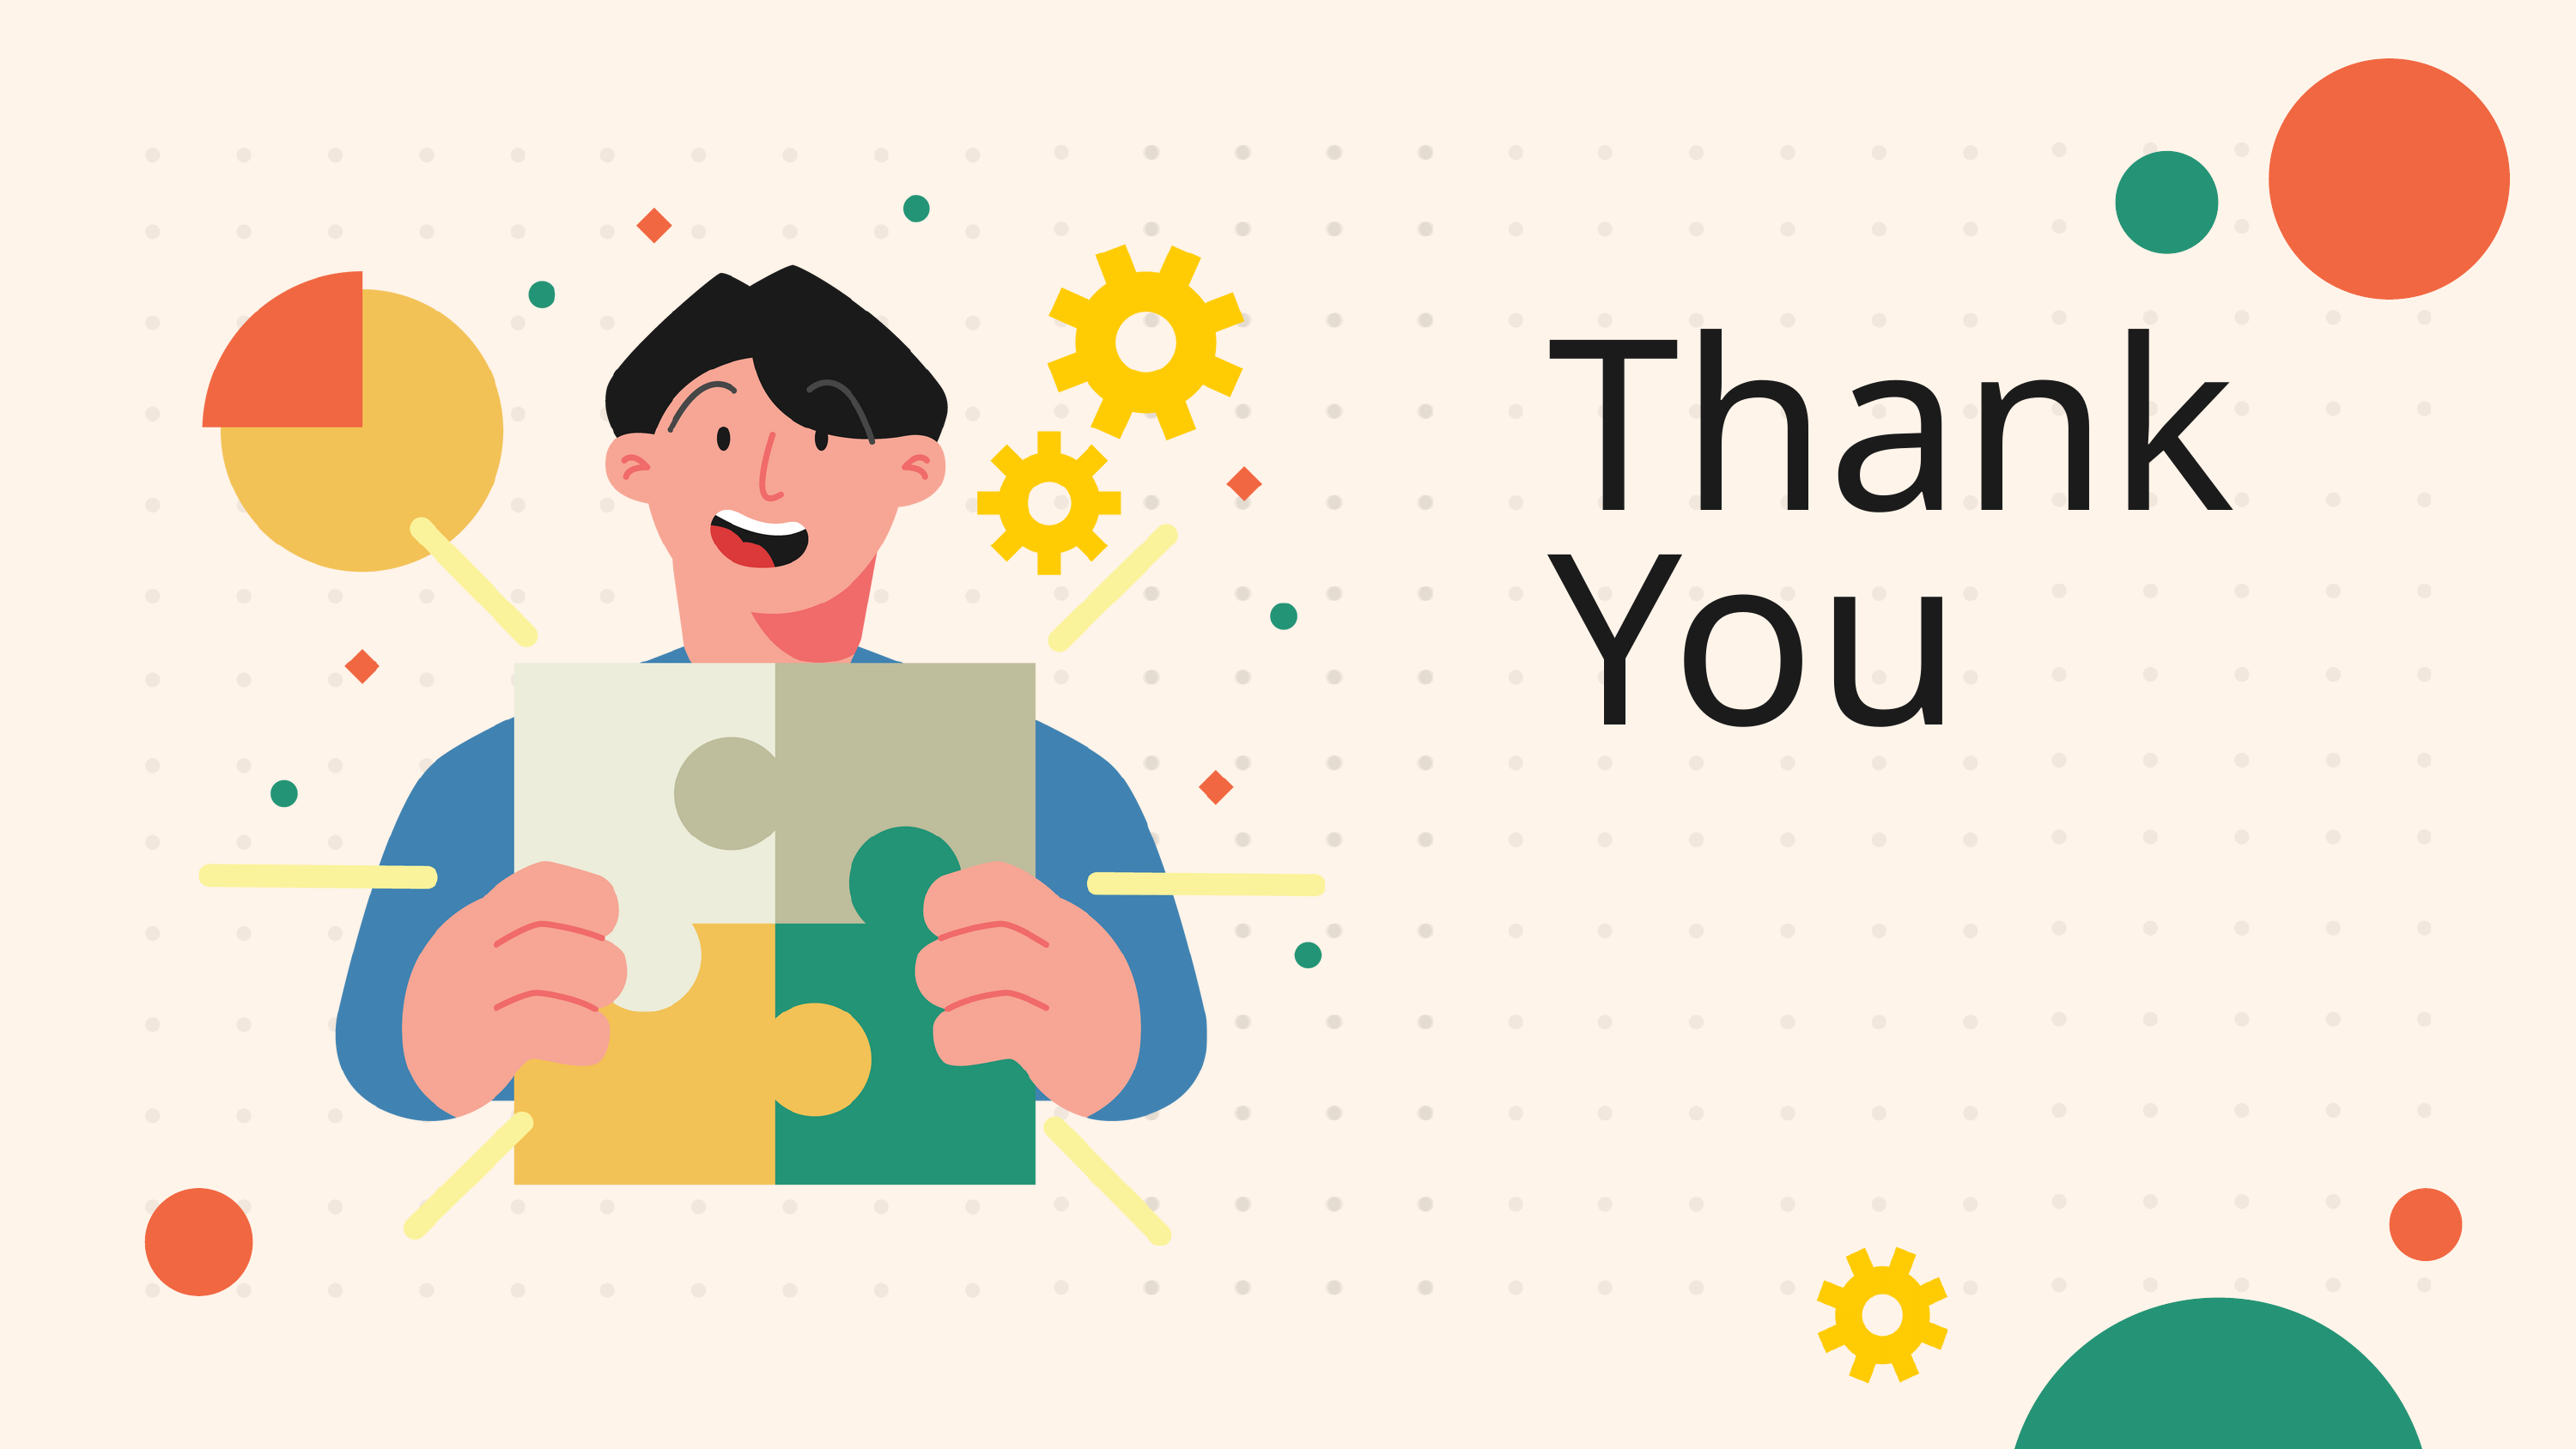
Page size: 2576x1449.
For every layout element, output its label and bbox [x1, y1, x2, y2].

text_box [144, 1187, 253, 1297]
text_box [2005, 1297, 2432, 1449]
text_box [144, 142, 2432, 1298]
text_box [2268, 58, 2511, 300]
text_box [1814, 1306, 1948, 1387]
text_box [2115, 150, 2219, 254]
text_box [2389, 1187, 2463, 1262]
